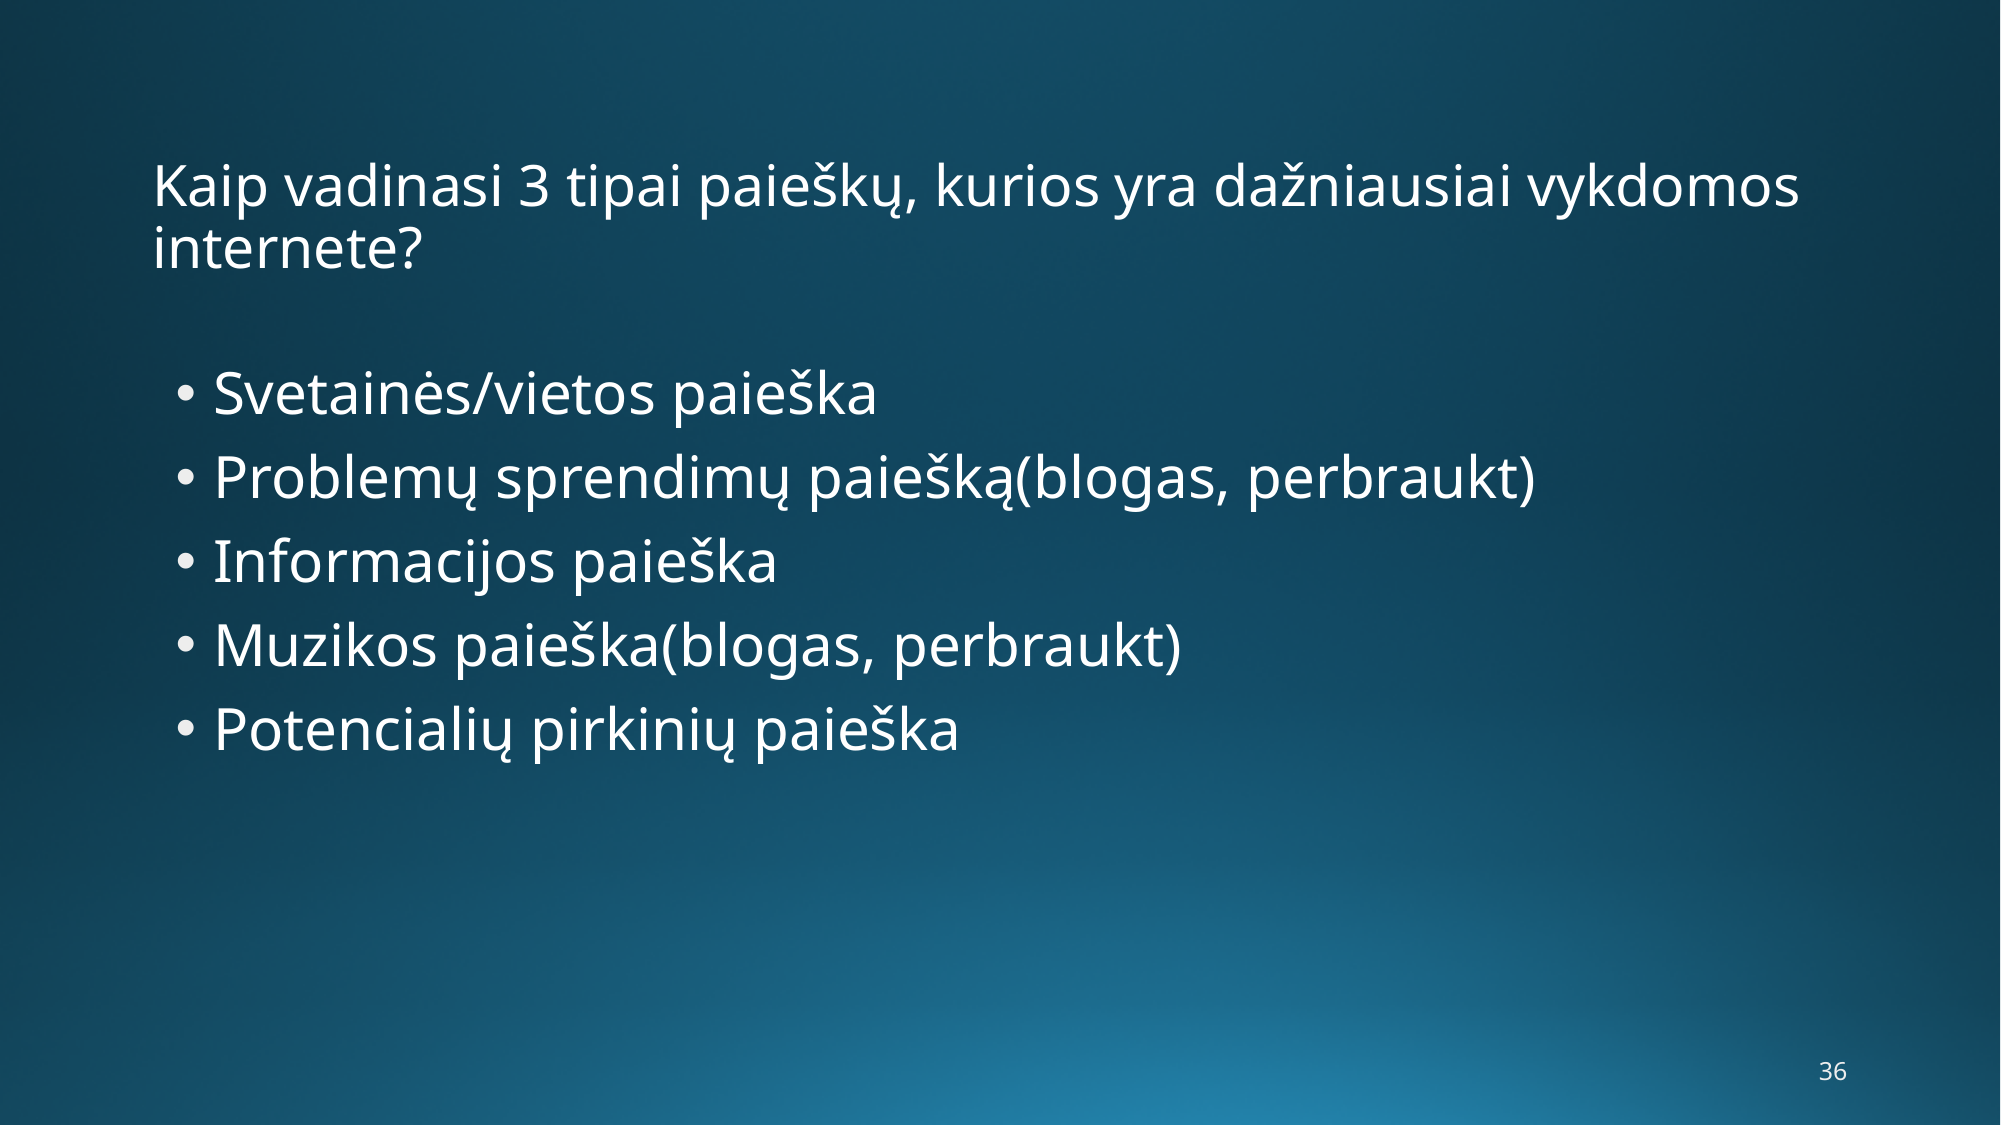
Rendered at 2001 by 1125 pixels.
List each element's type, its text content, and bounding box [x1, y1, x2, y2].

slide_number 36 [1412, 1042, 1863, 1103]
title Kaip vadinasi 3 tipai paieškų, kurios yra dažniausiai vykdomos internete? [137, 82, 1935, 357]
picture [0, 0, 2001, 1125]
list Svetainės/vietos paieška Problemų sprendimų paiešką(blogas, perbraukt) Informacijos paieška Muzikos paieška(blogas, perbraukt) Potencialių pirkinių paieška [160, 356, 1840, 1014]
